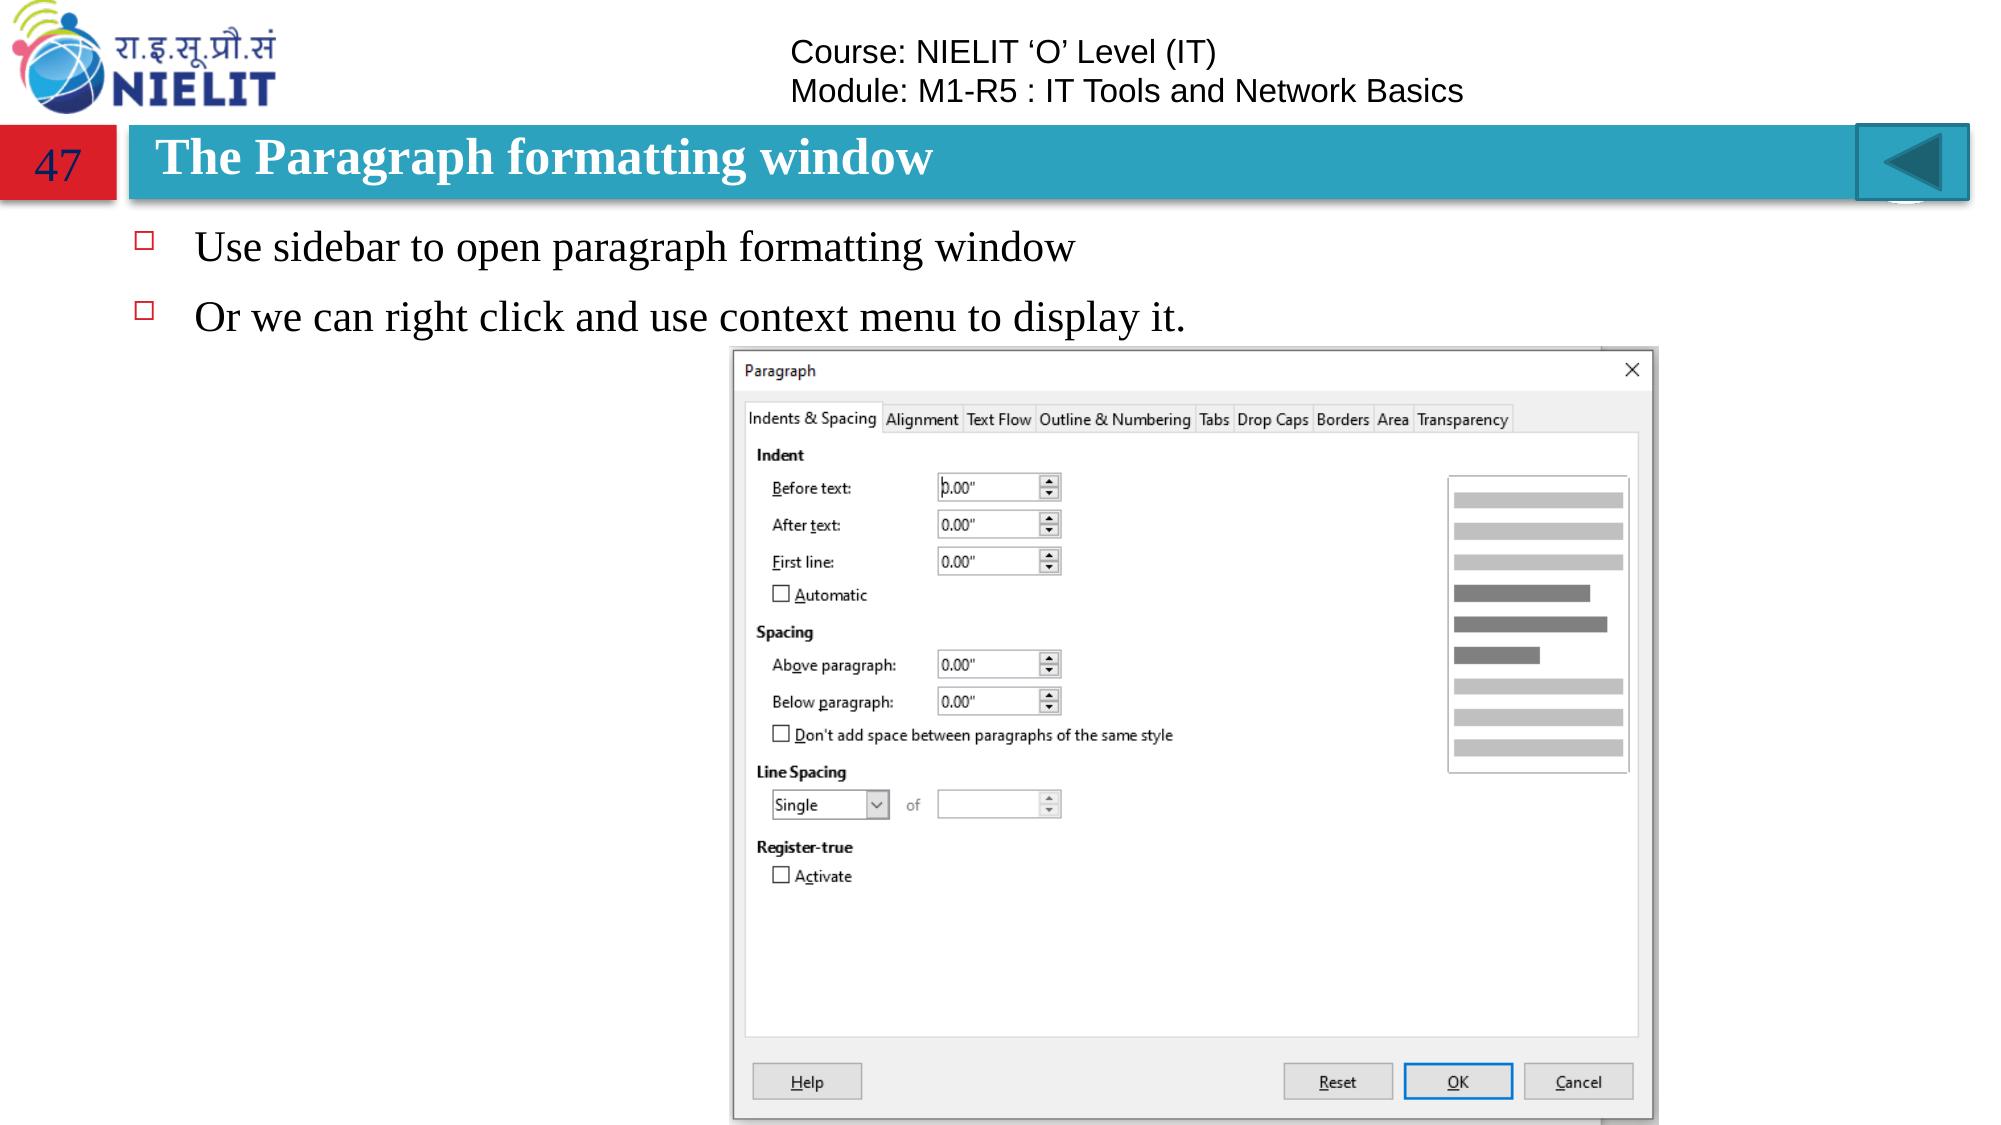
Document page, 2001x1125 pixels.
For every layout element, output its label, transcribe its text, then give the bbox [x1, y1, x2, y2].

list Use sidebar to open paragraph formatting window Or we can right click and use context menu to display it. [115, 209, 1841, 1046]
slide_number 47 [0, 125, 117, 200]
picture [728, 345, 1659, 1125]
title The Paragraph formatting window [137, 77, 1863, 195]
picture [12, 0, 276, 114]
picture [307, 10, 1891, 121]
